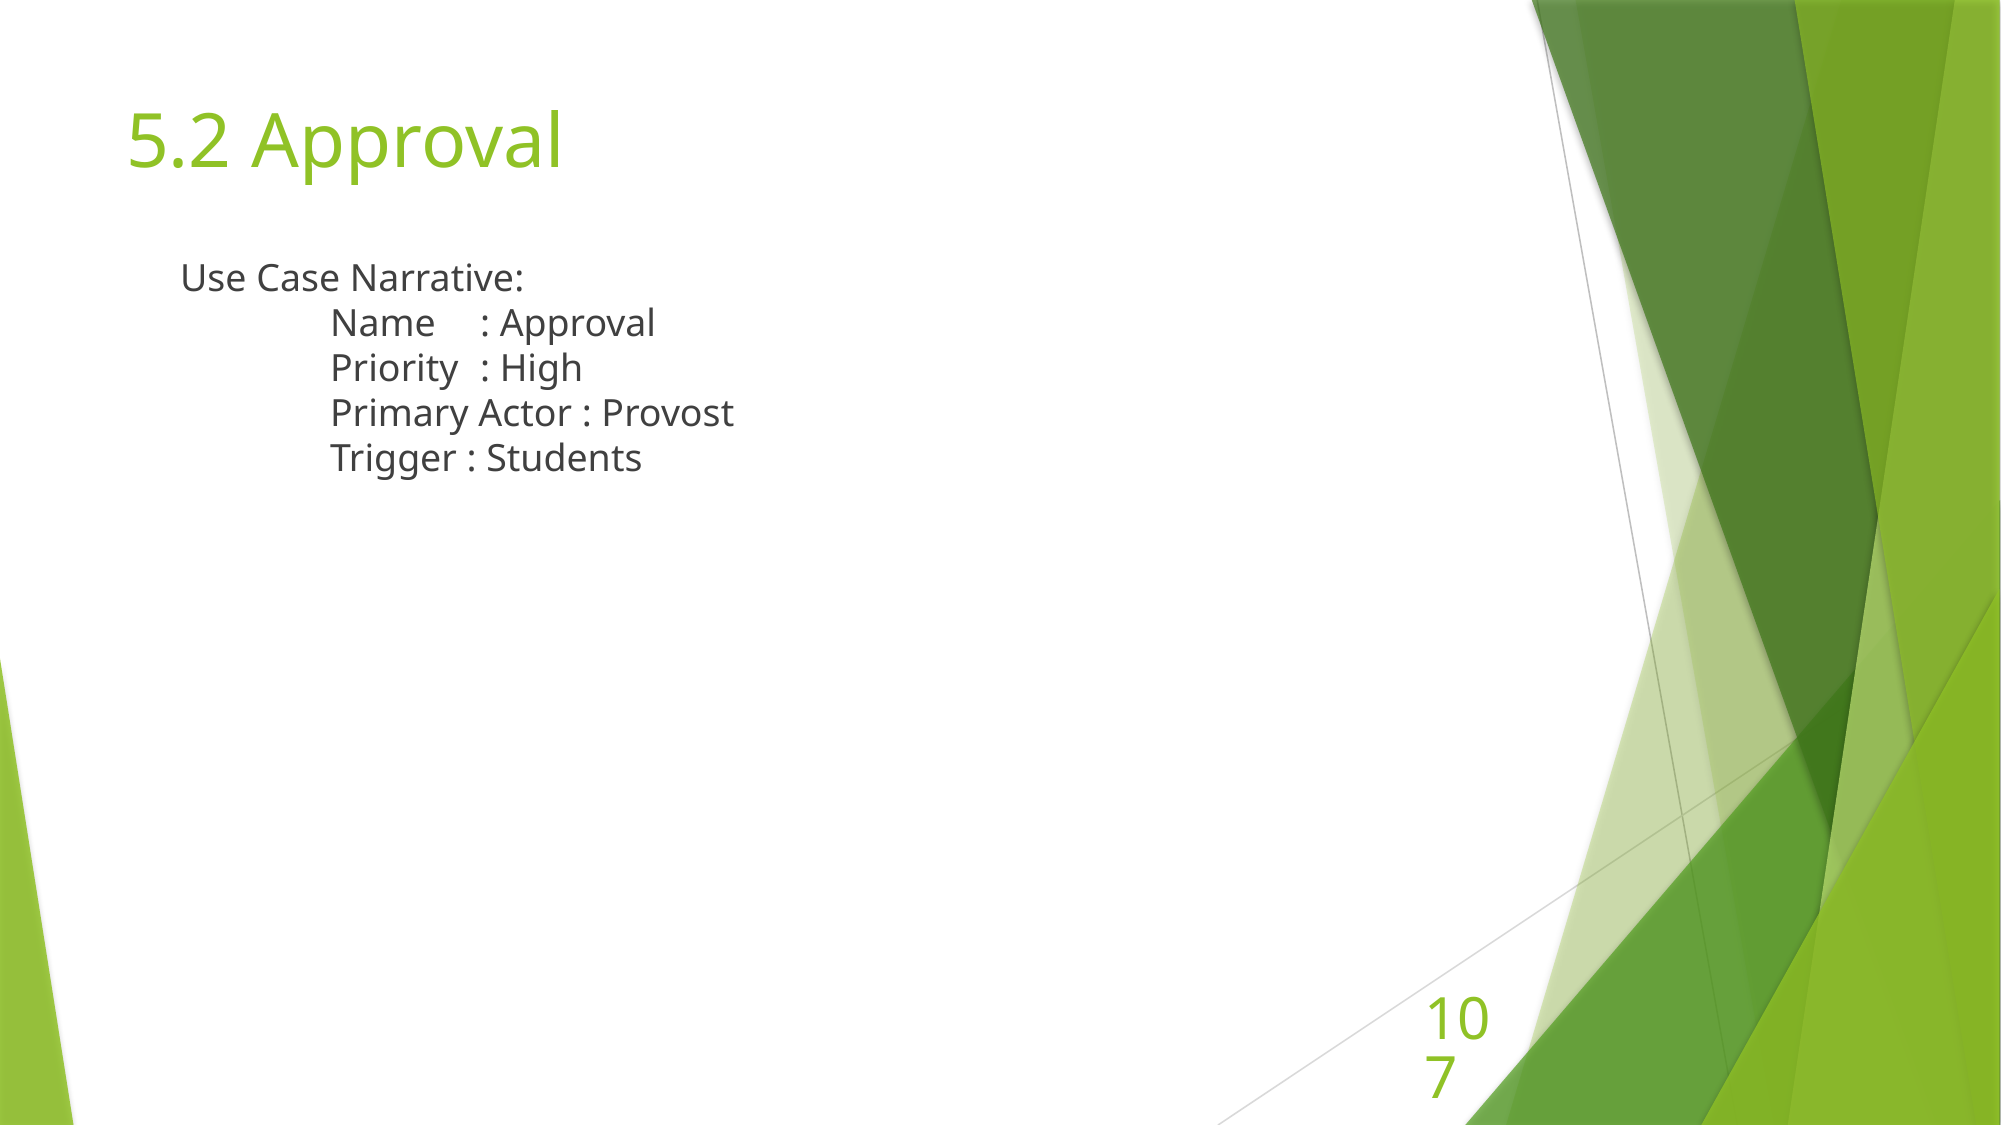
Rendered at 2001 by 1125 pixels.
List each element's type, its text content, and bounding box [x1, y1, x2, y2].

list Use Case Narrative: Name : Approval Priority : High Primary Actor : Provost Trigger : Students [164, 246, 1576, 884]
title 5.2 Approval [111, 84, 1522, 302]
slide_number 107 [1409, 991, 1522, 1051]
